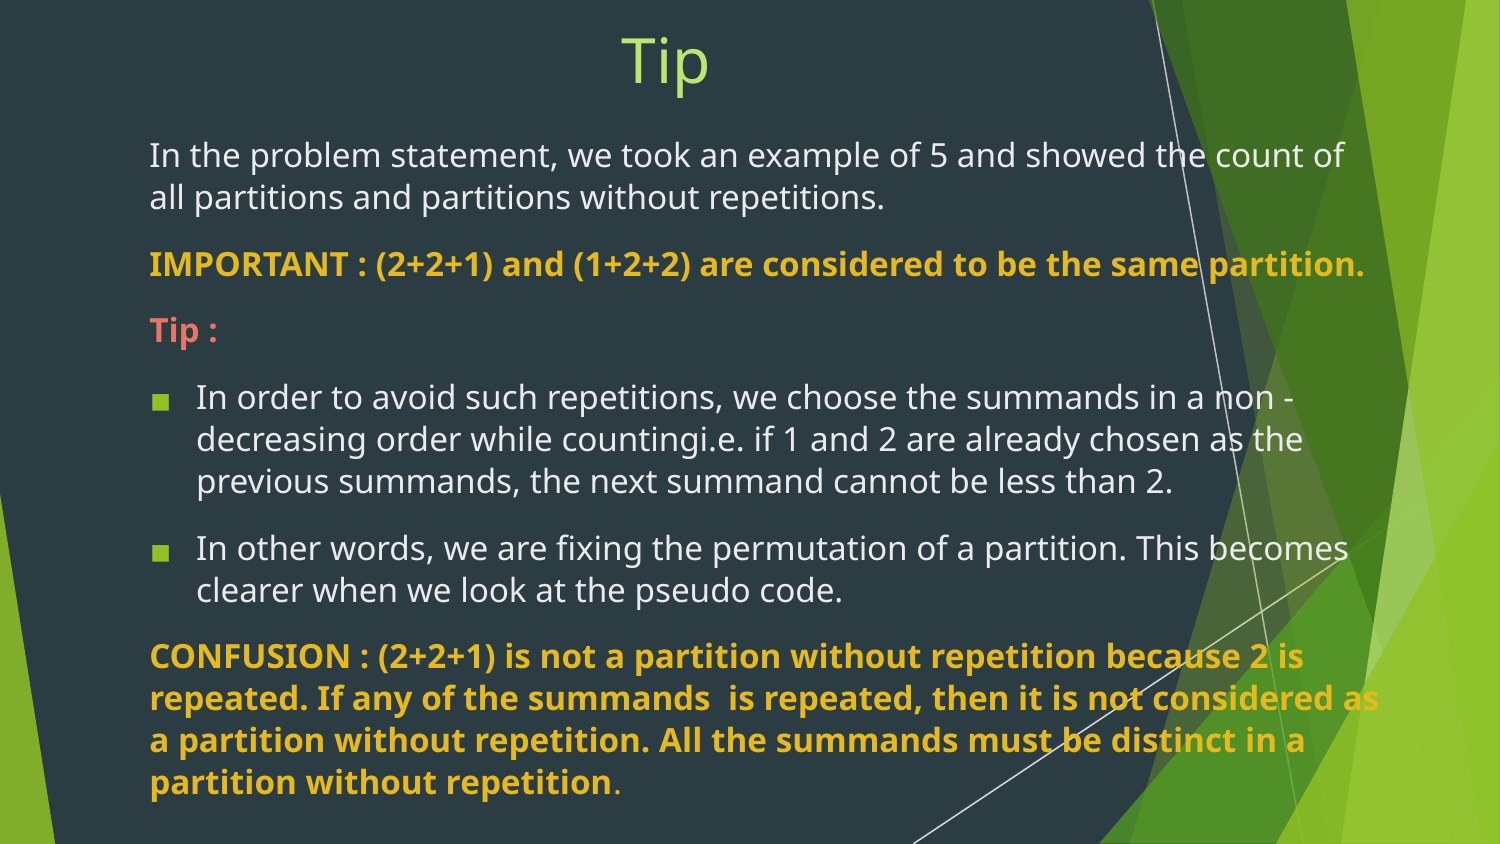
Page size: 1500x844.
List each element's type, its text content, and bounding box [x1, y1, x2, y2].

title Tip [606, 6, 910, 116]
list In the problem statement, we took an example of 5 and showed the count of all partitions and partitions without repetitions. IMPORTANT : (2+2+1) and (1+2+2) are considered to be the same partition. Tip : In order to avoid such repetitions, we choose the summands in a non - decreasing order while countingi.e. if 1 and 2 are already chosen as the previous summands, the next summand cannot be less than 2. In other words, we are fixing the permutation of a partition. This becomes clearer when we look at the pseudo code. CONFUSION : (2+2+1) is not a partition without repetition because 2 is repeated. If any of the summands is repeated, then it is not considered as a partition without repetition. All the summands must be distinct in a partition without repetition. [134, 116, 1400, 783]
